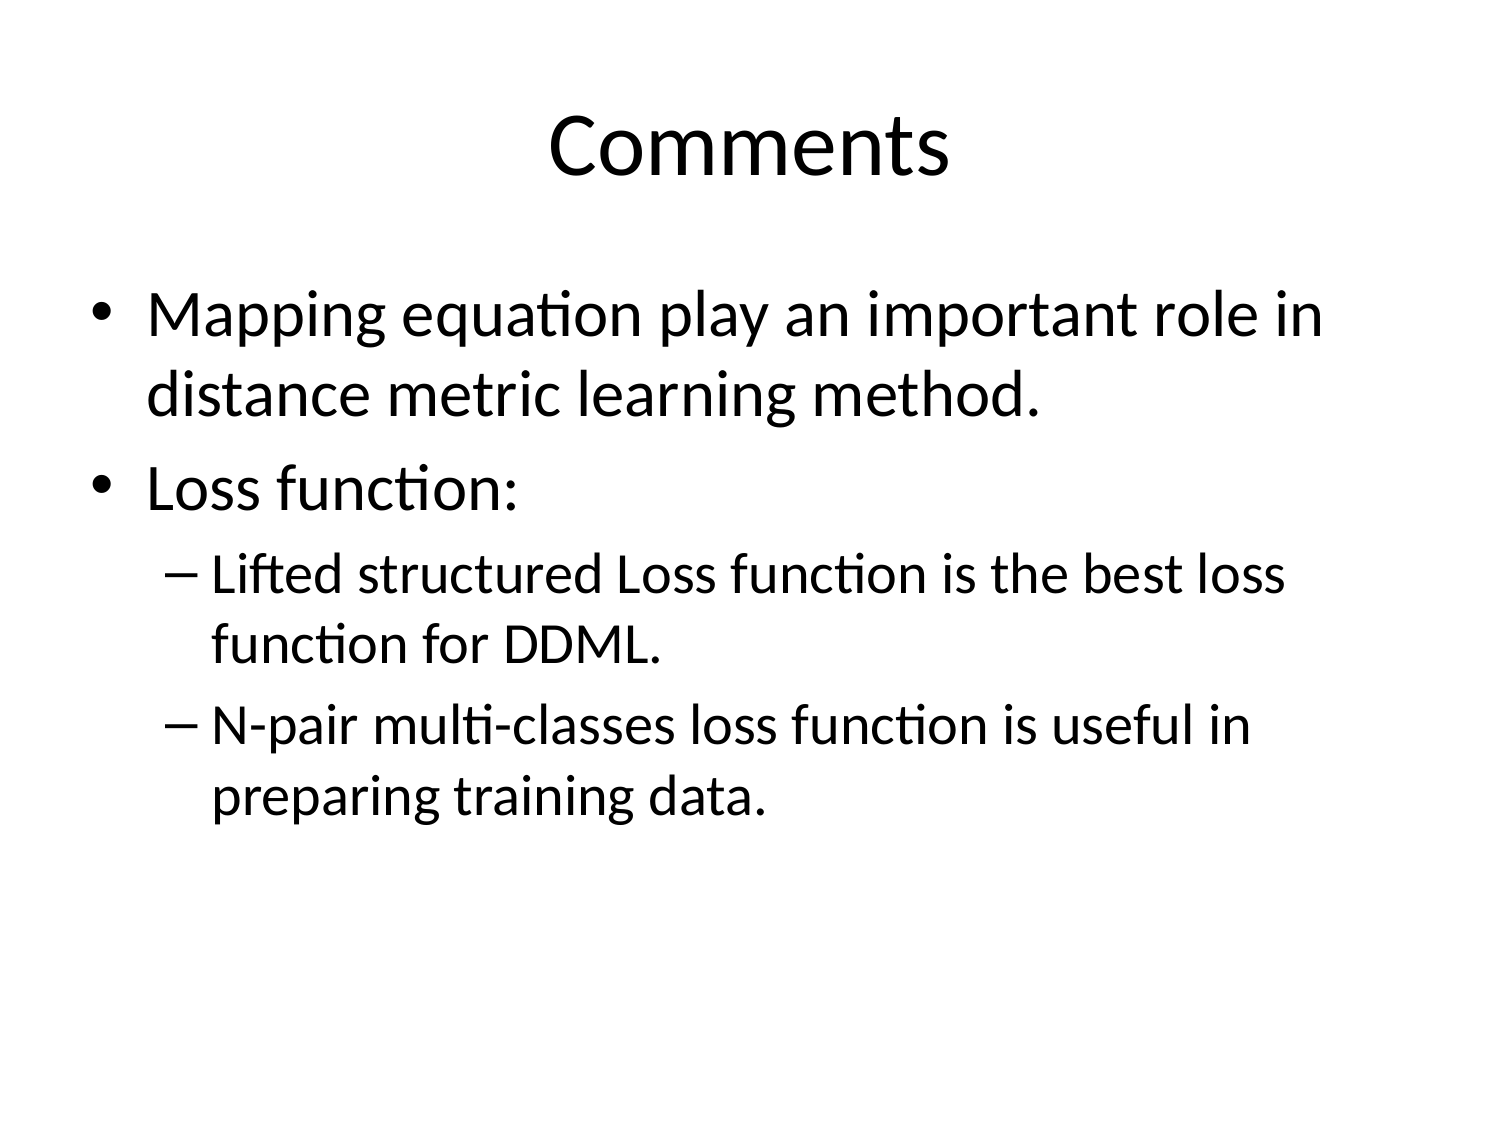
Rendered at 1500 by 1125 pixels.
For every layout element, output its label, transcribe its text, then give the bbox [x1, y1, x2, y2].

list Mapping equation play an important role in distance metric learning method. Loss function: Lifted structured Loss function is the best loss function for DDML. N-pair multi-classes loss function is useful in preparing training data. [75, 262, 1425, 1005]
title Comments [75, 45, 1425, 233]
